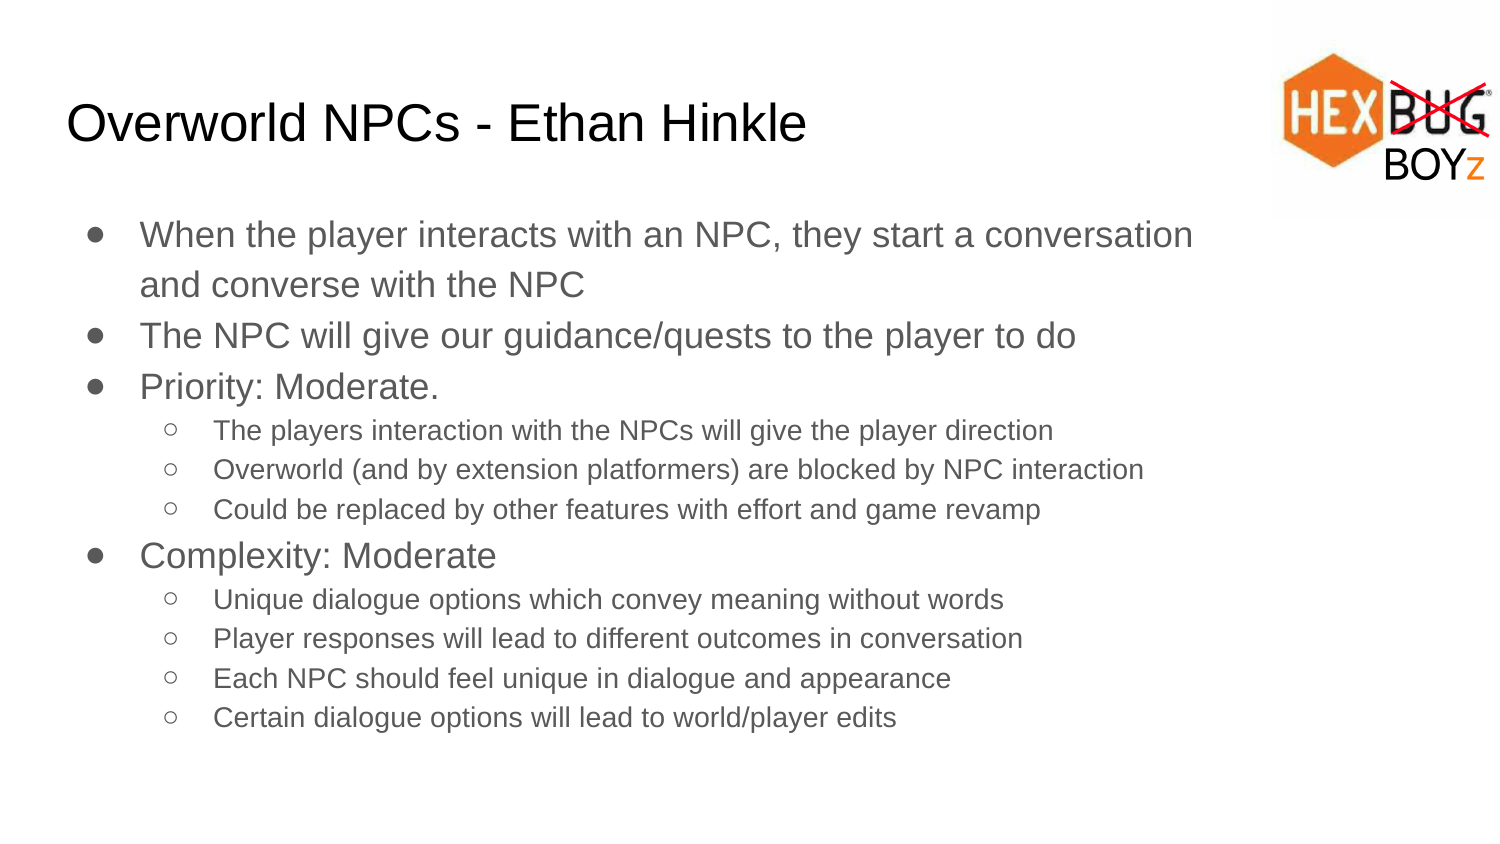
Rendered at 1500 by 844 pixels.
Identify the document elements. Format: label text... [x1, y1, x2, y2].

title Overworld NPCs - Ethan Hinkle [51, 72, 1265, 167]
picture [1270, 0, 1500, 221]
list When the player interacts with an NPC, they start a conversation and converse with the NPC The NPC will give our guidance/quests to the player to do Priority: Moderate. The players interaction with the NPCs will give the player direction Overworld (and by extension platformers) are blocked by NPC interaction Could be replaced by other features with effort and game revamp Complexity: Moderate Unique dialogue options which convey meaning without words Player responses will lead to different outcomes in conversation Each NPC should feel unique in dialogue and appearance Certain dialogue options will lead to world/player edits [51, 189, 1235, 750]
